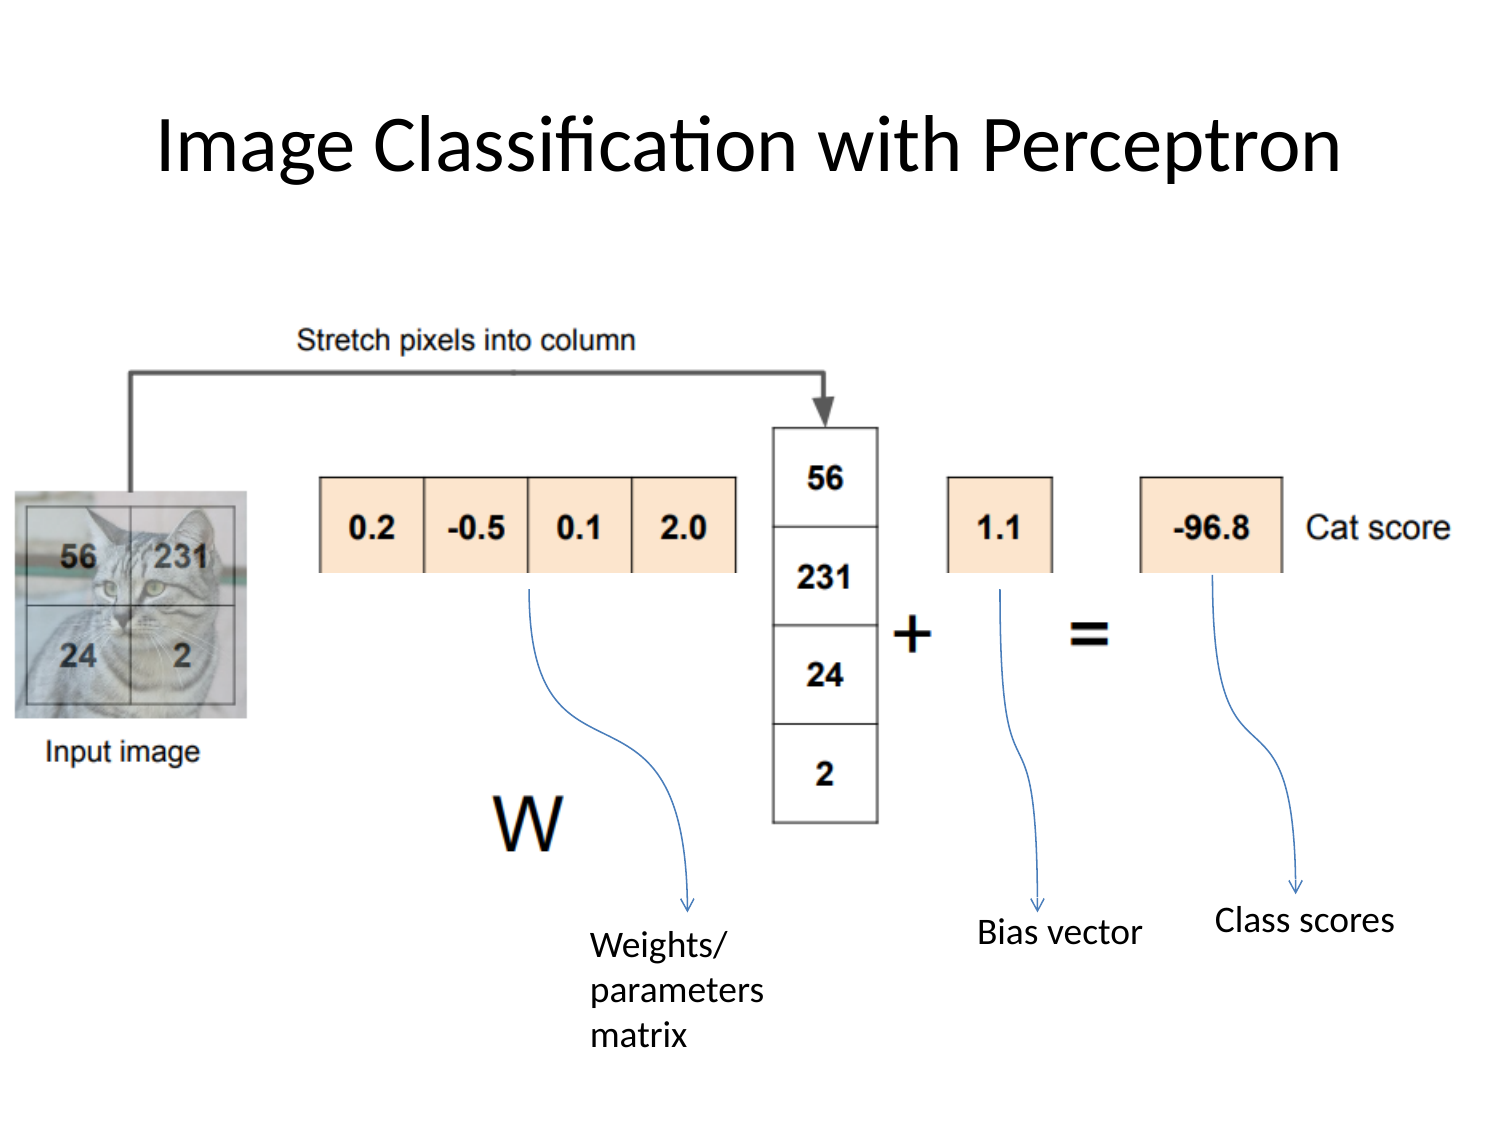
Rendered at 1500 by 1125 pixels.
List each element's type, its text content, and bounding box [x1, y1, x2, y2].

text_box Weights/ parameters matrix [574, 912, 800, 1063]
picture [12, 312, 1480, 867]
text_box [1094, 692, 1414, 777]
text_box Class scores [1199, 887, 1425, 948]
text_box Bias vector [962, 899, 1188, 960]
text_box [856, 731, 1181, 770]
title Image Classification with Perceptron [75, 45, 1425, 233]
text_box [446, 671, 771, 831]
